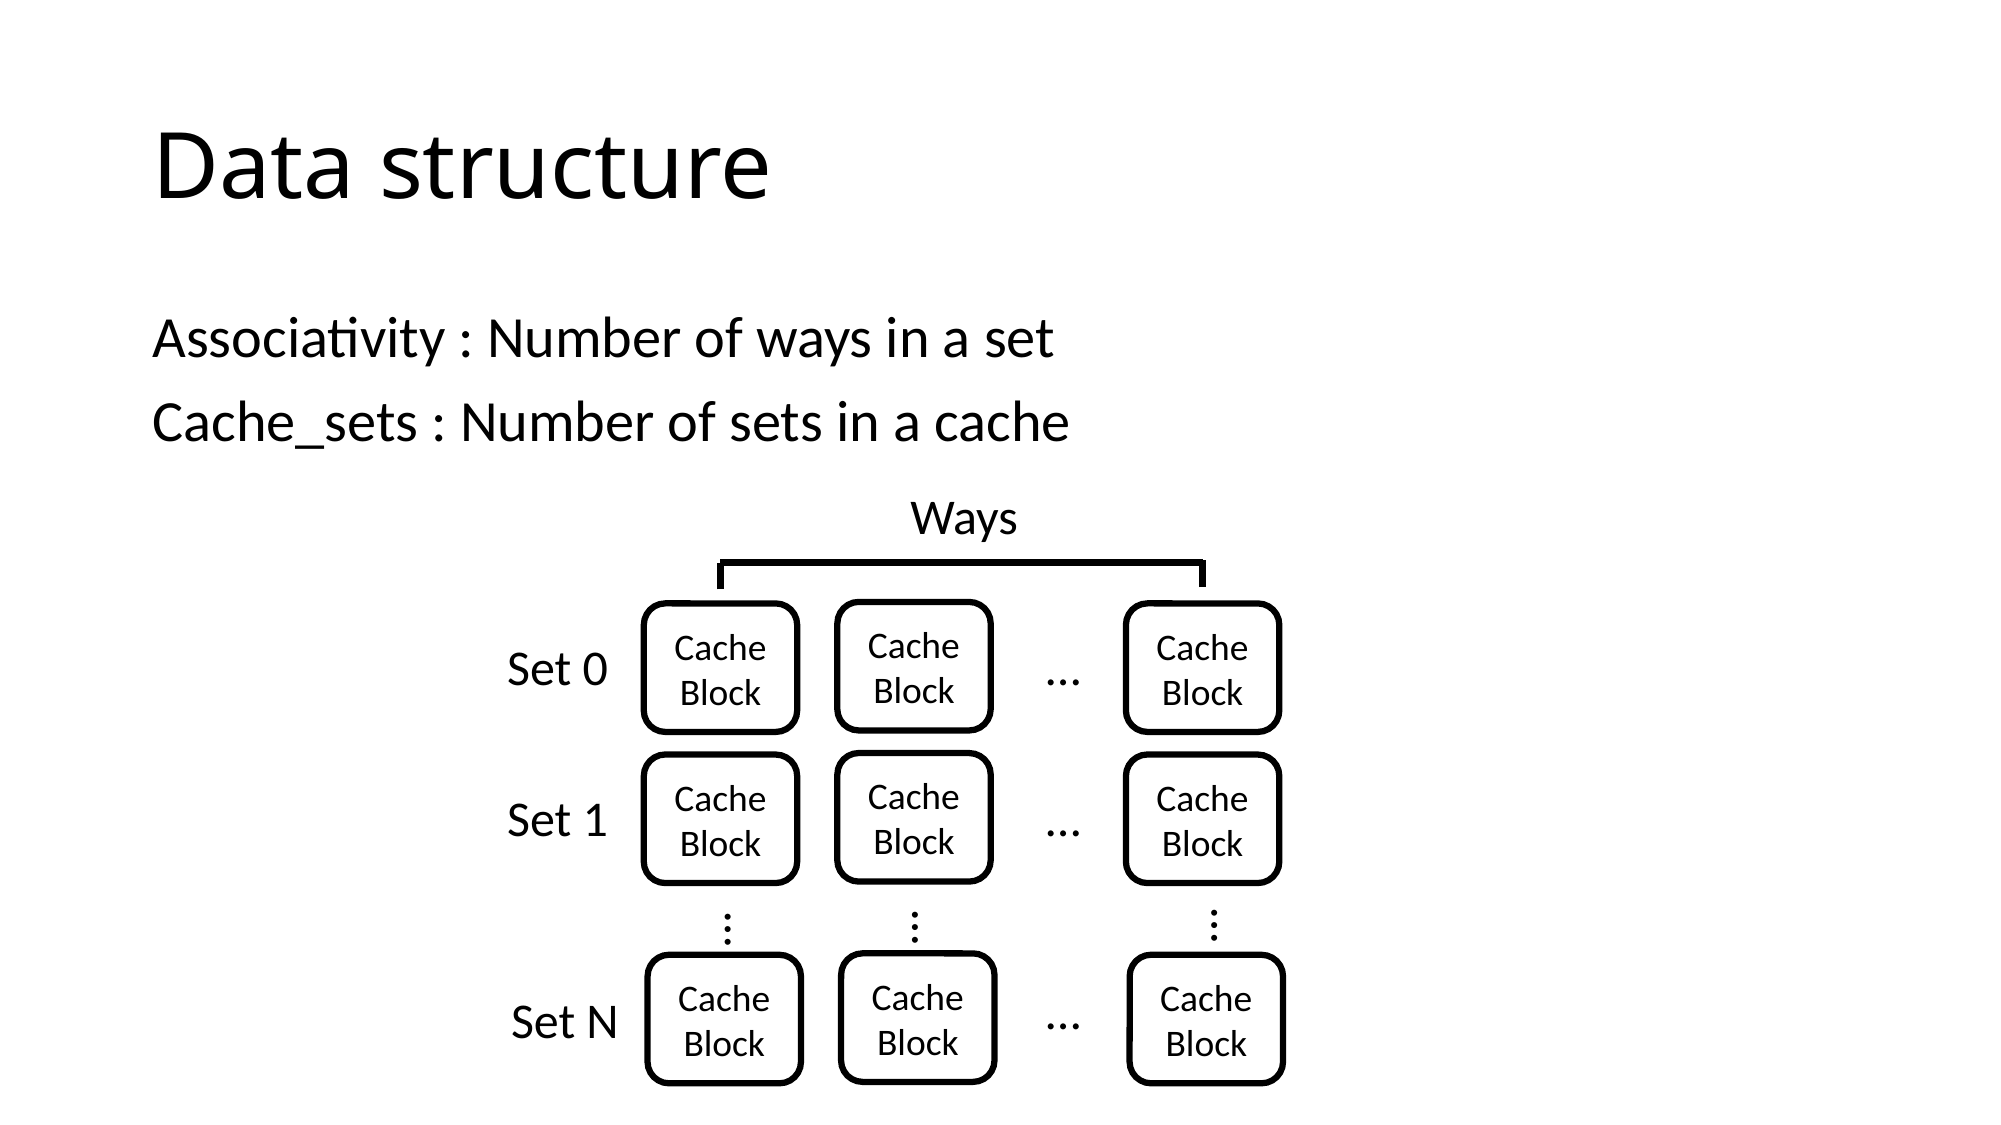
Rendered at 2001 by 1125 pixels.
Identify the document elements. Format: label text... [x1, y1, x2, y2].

text_box Cache Block [1128, 953, 1285, 1085]
title Data structure [137, 59, 1863, 278]
text_box … [1031, 971, 1096, 1047]
text_box Cache Block [836, 751, 992, 883]
text_box … [1031, 628, 1096, 704]
text_box Cache Block [1124, 753, 1281, 885]
text_box Cache Block [642, 753, 799, 885]
text_box Cache Block [646, 953, 802, 1085]
text_box … [878, 896, 970, 947]
text_box Cache Block [836, 600, 992, 732]
list Associativity : Number of ways in a set Cache_sets : Number of sets in a cache [137, 299, 1863, 1014]
text_box … [691, 898, 783, 949]
text_box Cache Block [1124, 602, 1281, 733]
text_box Cache Block [840, 952, 996, 1083]
text_box Set N [496, 981, 634, 1056]
text_box Cache Block [642, 602, 799, 733]
text_box … [1031, 779, 1096, 855]
text_box Ways [895, 477, 1033, 552]
text_box Set 1 [492, 779, 623, 855]
text_box … [1178, 893, 1269, 945]
text_box Set 0 [492, 628, 623, 704]
